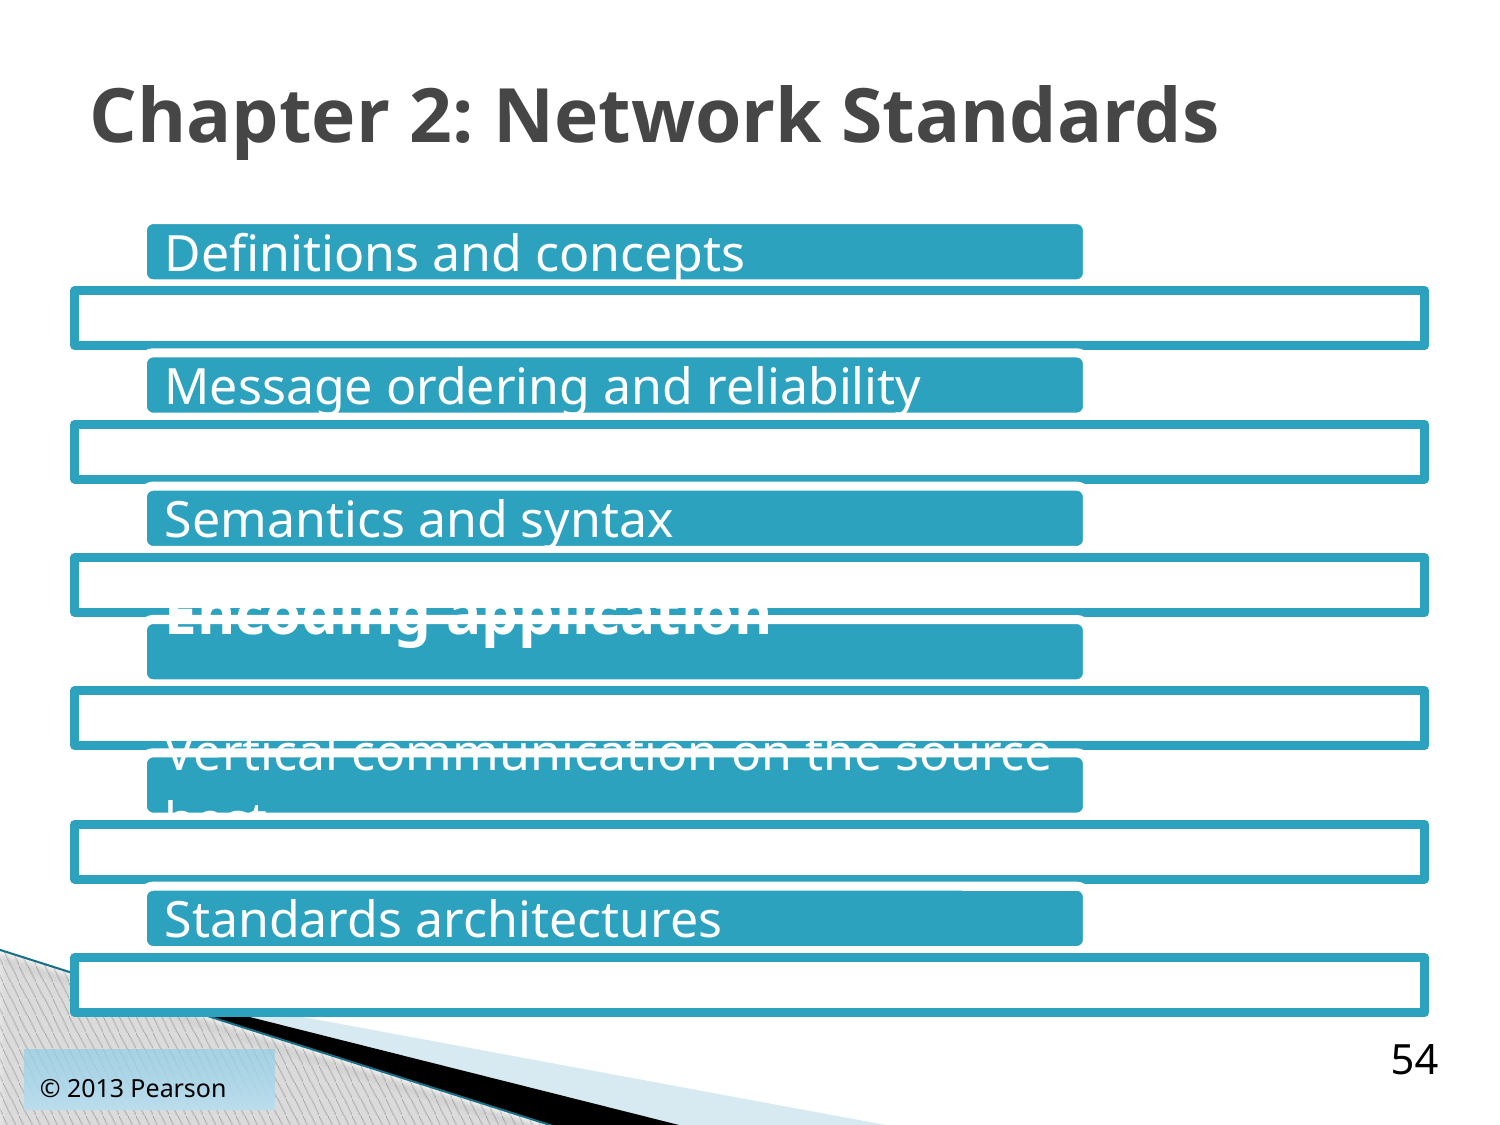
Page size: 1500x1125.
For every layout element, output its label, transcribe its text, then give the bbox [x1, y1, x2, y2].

slide_number 54 [1312, 1037, 1454, 1098]
footer © 2013 Pearson [24, 1050, 275, 1110]
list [74, 212, 1426, 1013]
title Chapter 2: Network Standards [75, 50, 1425, 175]
